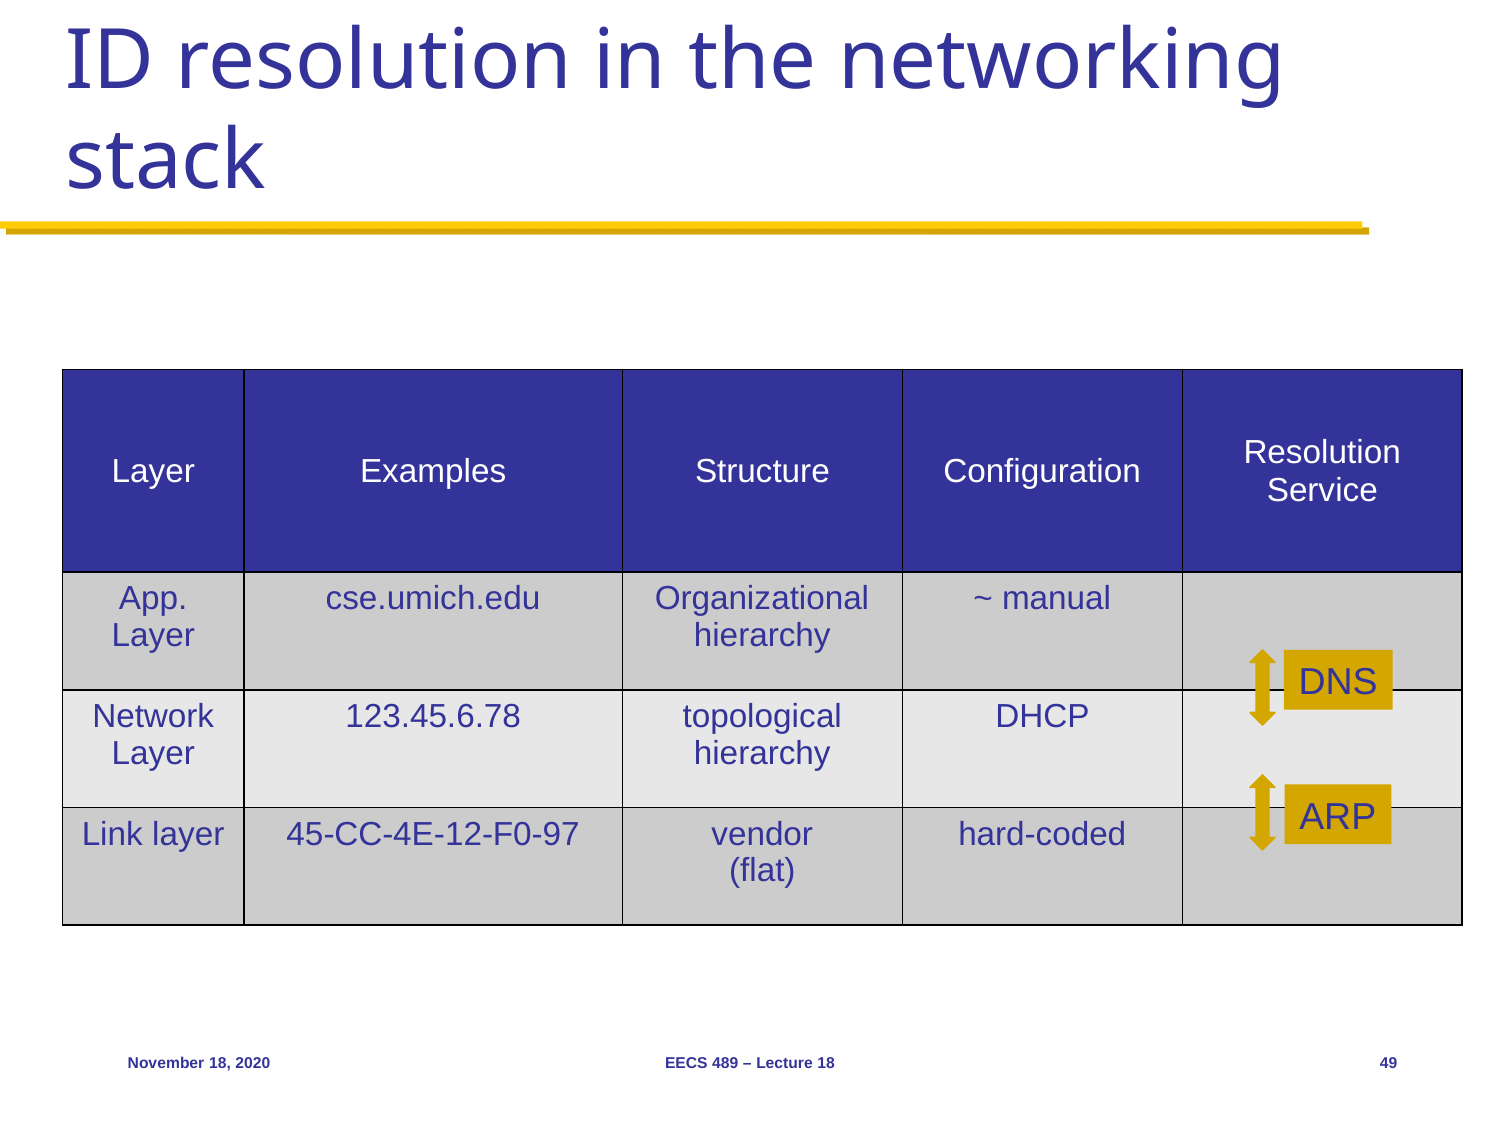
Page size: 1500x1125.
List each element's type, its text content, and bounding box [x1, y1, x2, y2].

table_cell Network Layer [63, 691, 243, 807]
table_cell ~ manual [903, 573, 1182, 689]
footer EECS 489 – Lecture 18 [512, 1024, 988, 1101]
text_box [1250, 774, 1276, 850]
table_cell 45-CC-4E-12-F0-97 [245, 808, 622, 924]
table_header Resolution Service [1183, 370, 1461, 571]
table_cell DHCP [903, 691, 1182, 807]
table_header Examples [245, 370, 622, 571]
title ID resolution in the networking stack [49, 24, 1451, 213]
text_box DNS [1283, 649, 1393, 710]
slide_number 49 [1312, 1024, 1413, 1101]
table_cell cse.umich.edu [245, 573, 622, 689]
table_cell 123.45.6.78 [245, 691, 622, 807]
table_cell topological hierarchy [623, 691, 902, 807]
table_cell vendor (flat) [623, 808, 902, 924]
table_cell [1183, 573, 1461, 689]
table_header Layer [63, 370, 243, 571]
table_cell [1183, 691, 1461, 807]
table_cell App. Layer [63, 573, 243, 689]
table_cell Link layer [63, 808, 243, 924]
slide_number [112, 1024, 426, 1101]
text_box [1250, 649, 1276, 725]
text_box ARP [1284, 784, 1392, 845]
table_cell [1183, 808, 1461, 924]
table_cell Organizational hierarchy [623, 573, 902, 689]
table_header Configuration [903, 370, 1182, 571]
table_cell hard-coded [903, 808, 1182, 924]
table_header Structure [623, 370, 902, 571]
